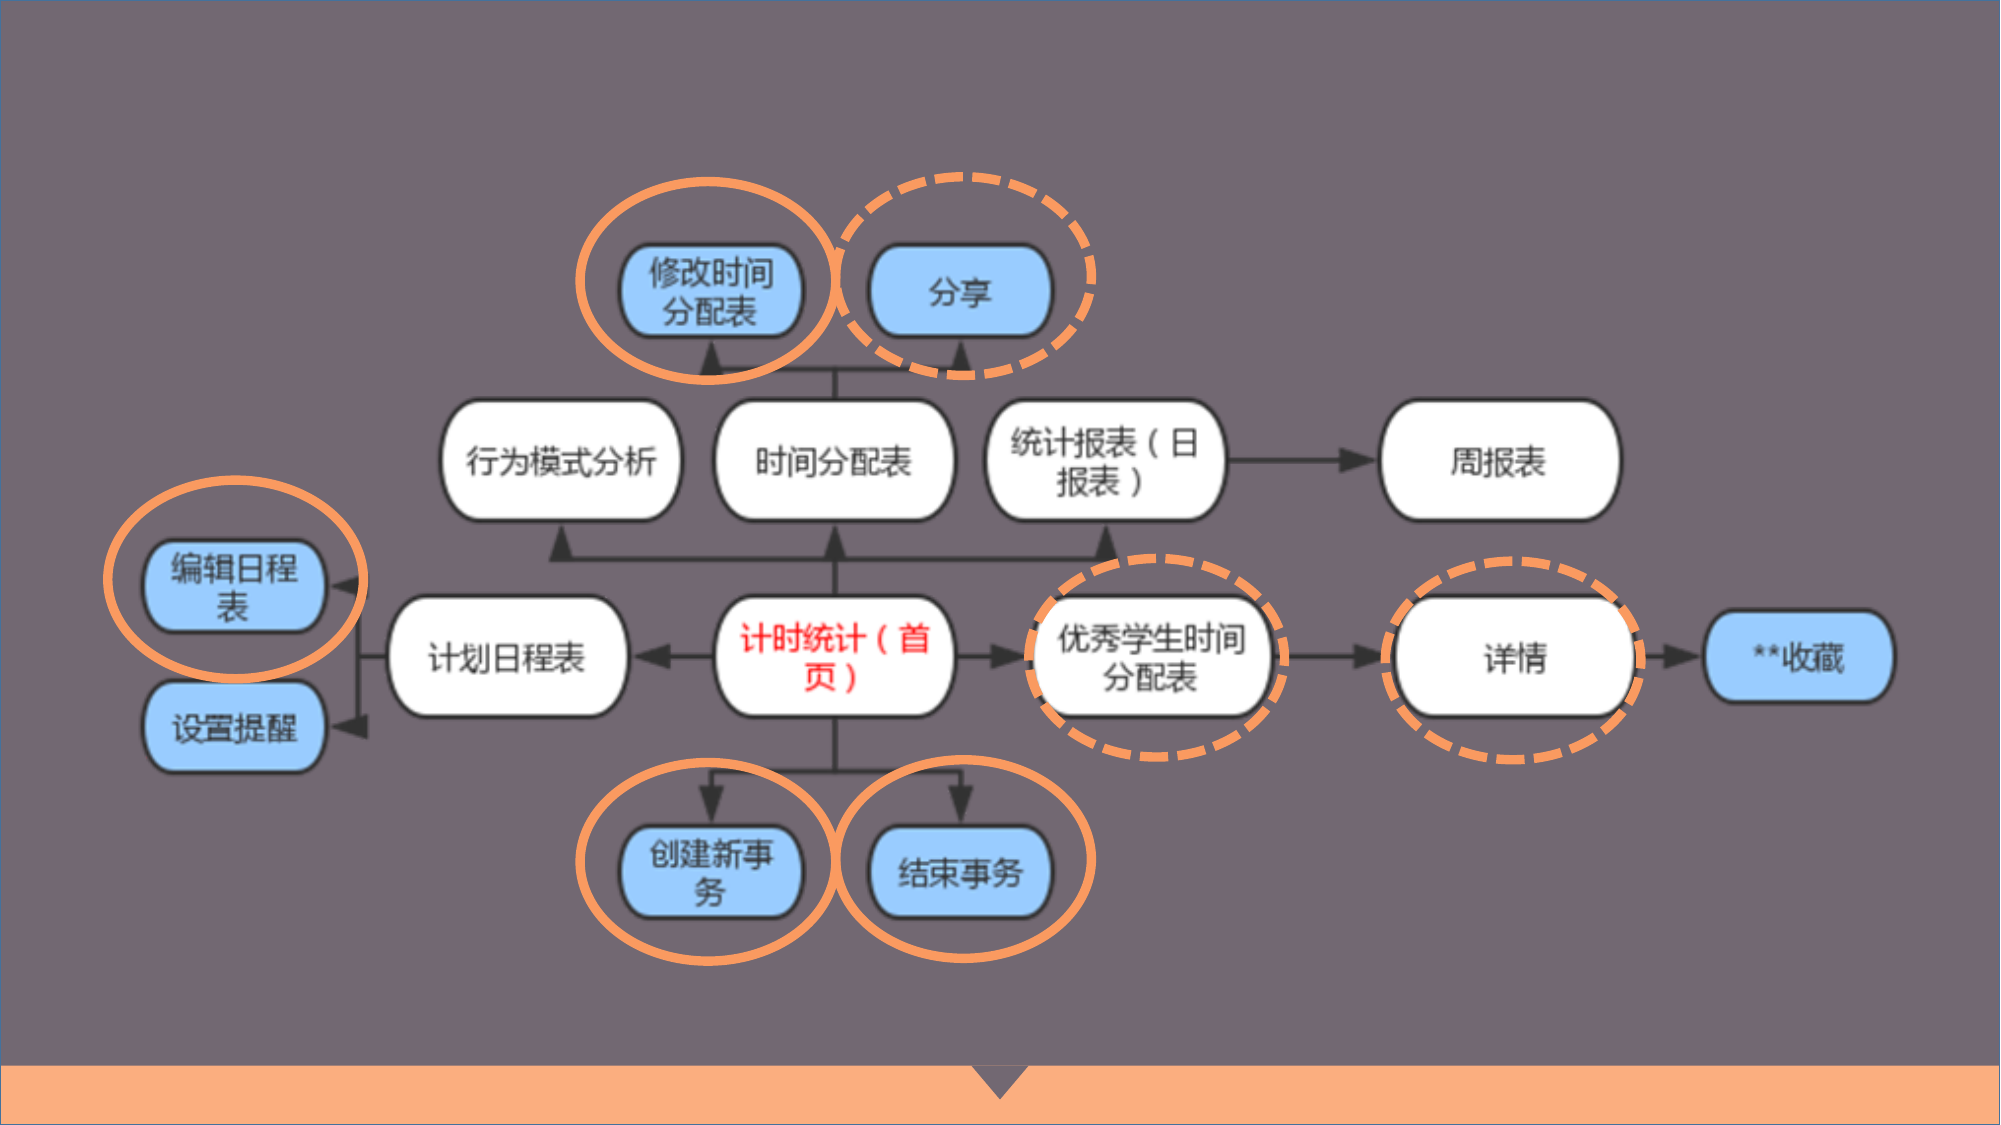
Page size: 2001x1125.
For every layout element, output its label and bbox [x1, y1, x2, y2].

picture [27, 129, 1973, 996]
text_box [0, 0, 2000, 1125]
